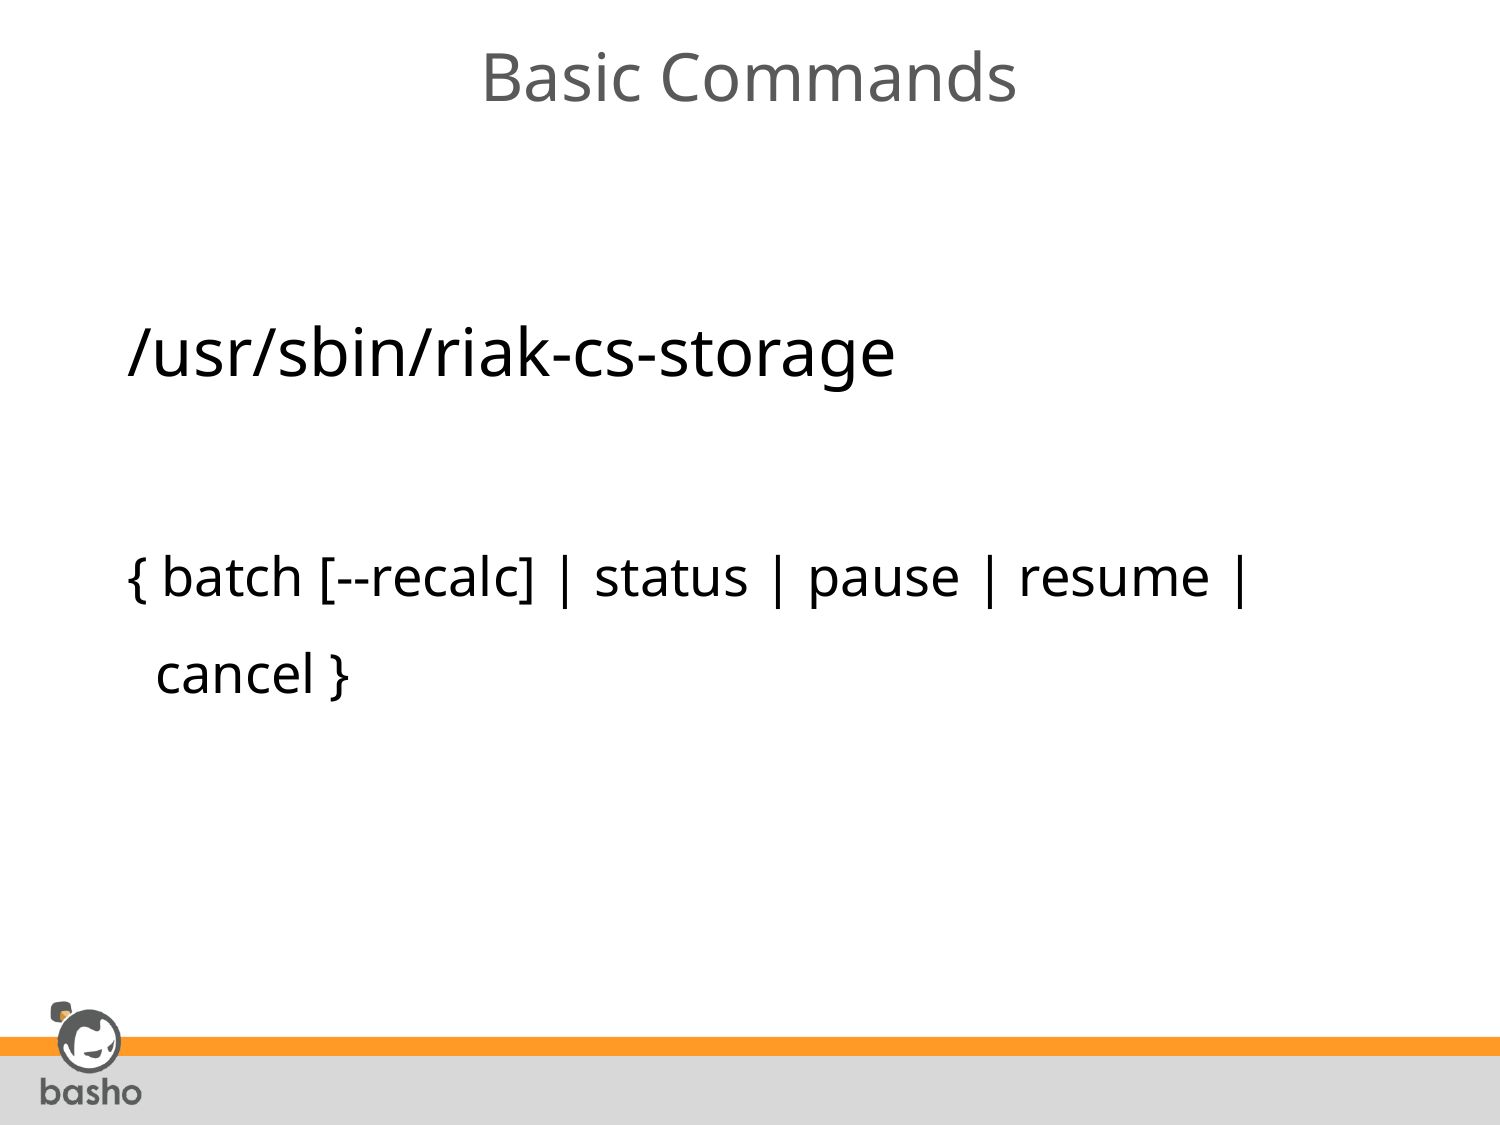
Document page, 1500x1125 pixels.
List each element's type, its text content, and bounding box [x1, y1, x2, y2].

title Basic Commands [37, 24, 1463, 125]
picture [38, 1001, 144, 1115]
text_box /usr/sbin/riak-cs-storage { batch [--recalc] | status | pause | resume | cancel } [112, 262, 1438, 712]
